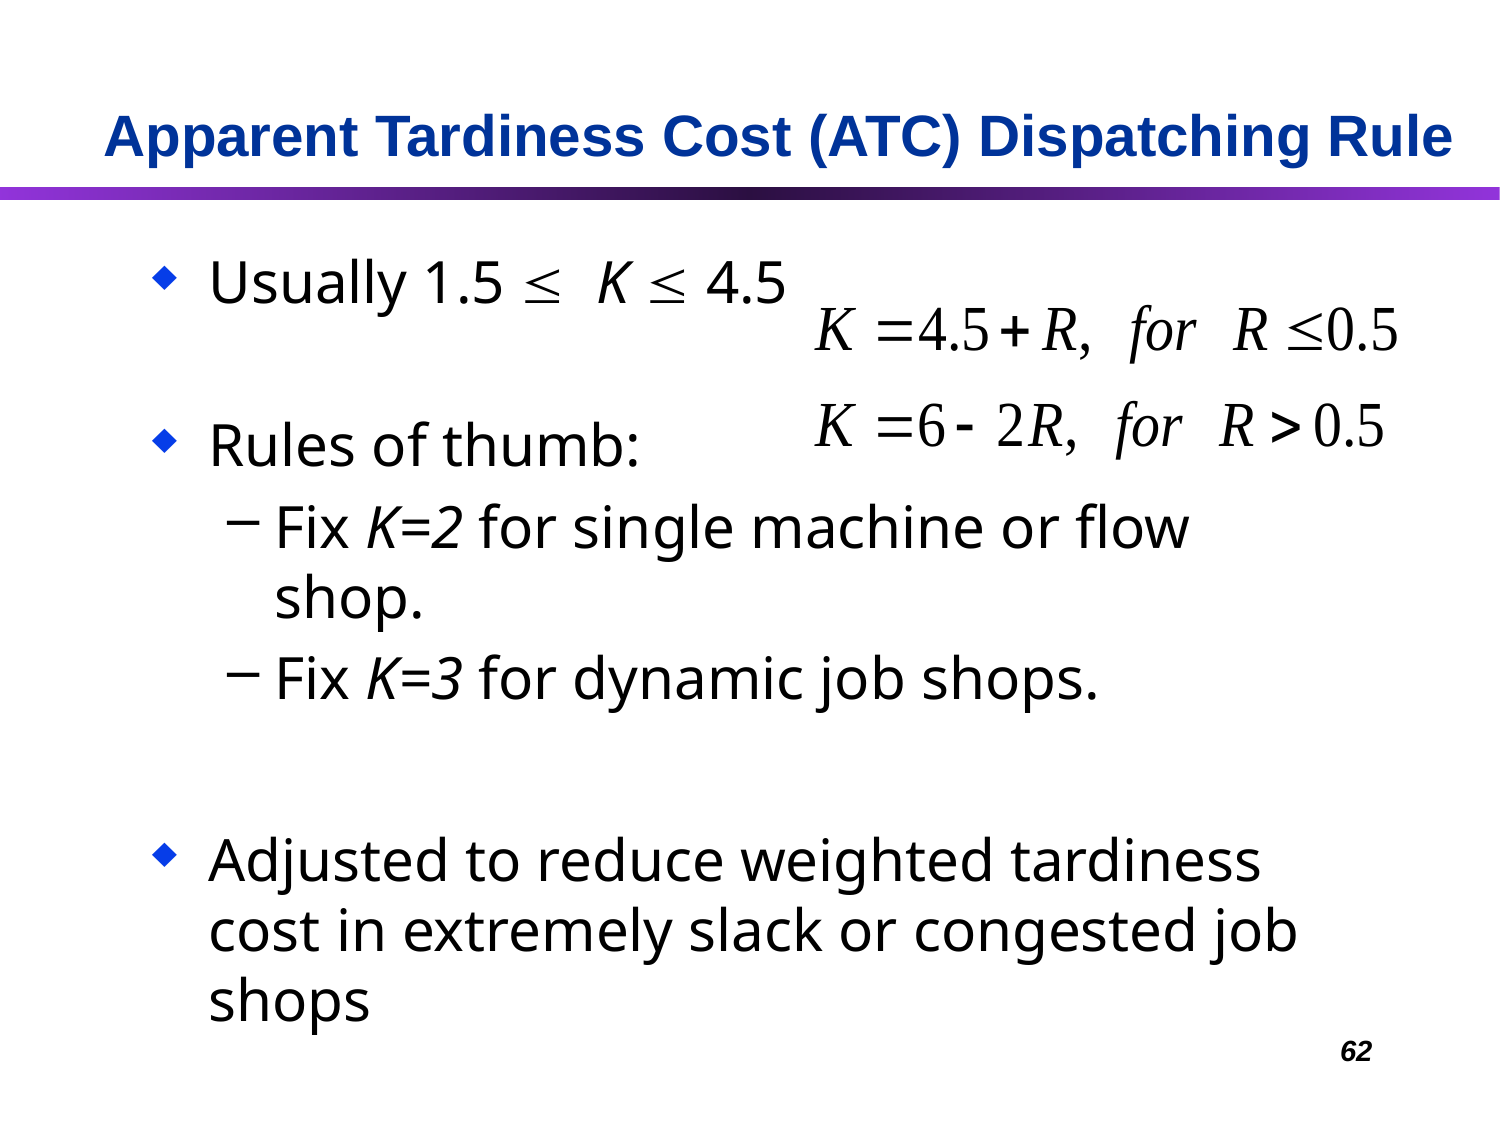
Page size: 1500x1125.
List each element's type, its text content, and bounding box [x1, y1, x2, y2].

list Usually 1.5  K  4.5 Rules of thumb: Fix K=2 for single machine or flow shop. Fix K=3 for dynamic job shops. Adjusted to reduce weighted tardiness cost in extremely slack or congested job shops Statistical analysis/empirical experience [137, 237, 1338, 1036]
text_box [804, 291, 1408, 475]
slide_number 62 [1074, 1025, 1388, 1100]
table_cell [123, 188, 127, 200]
title Apparent Tardiness Cost (ATC) Dispatching Rule [58, 24, 1500, 175]
